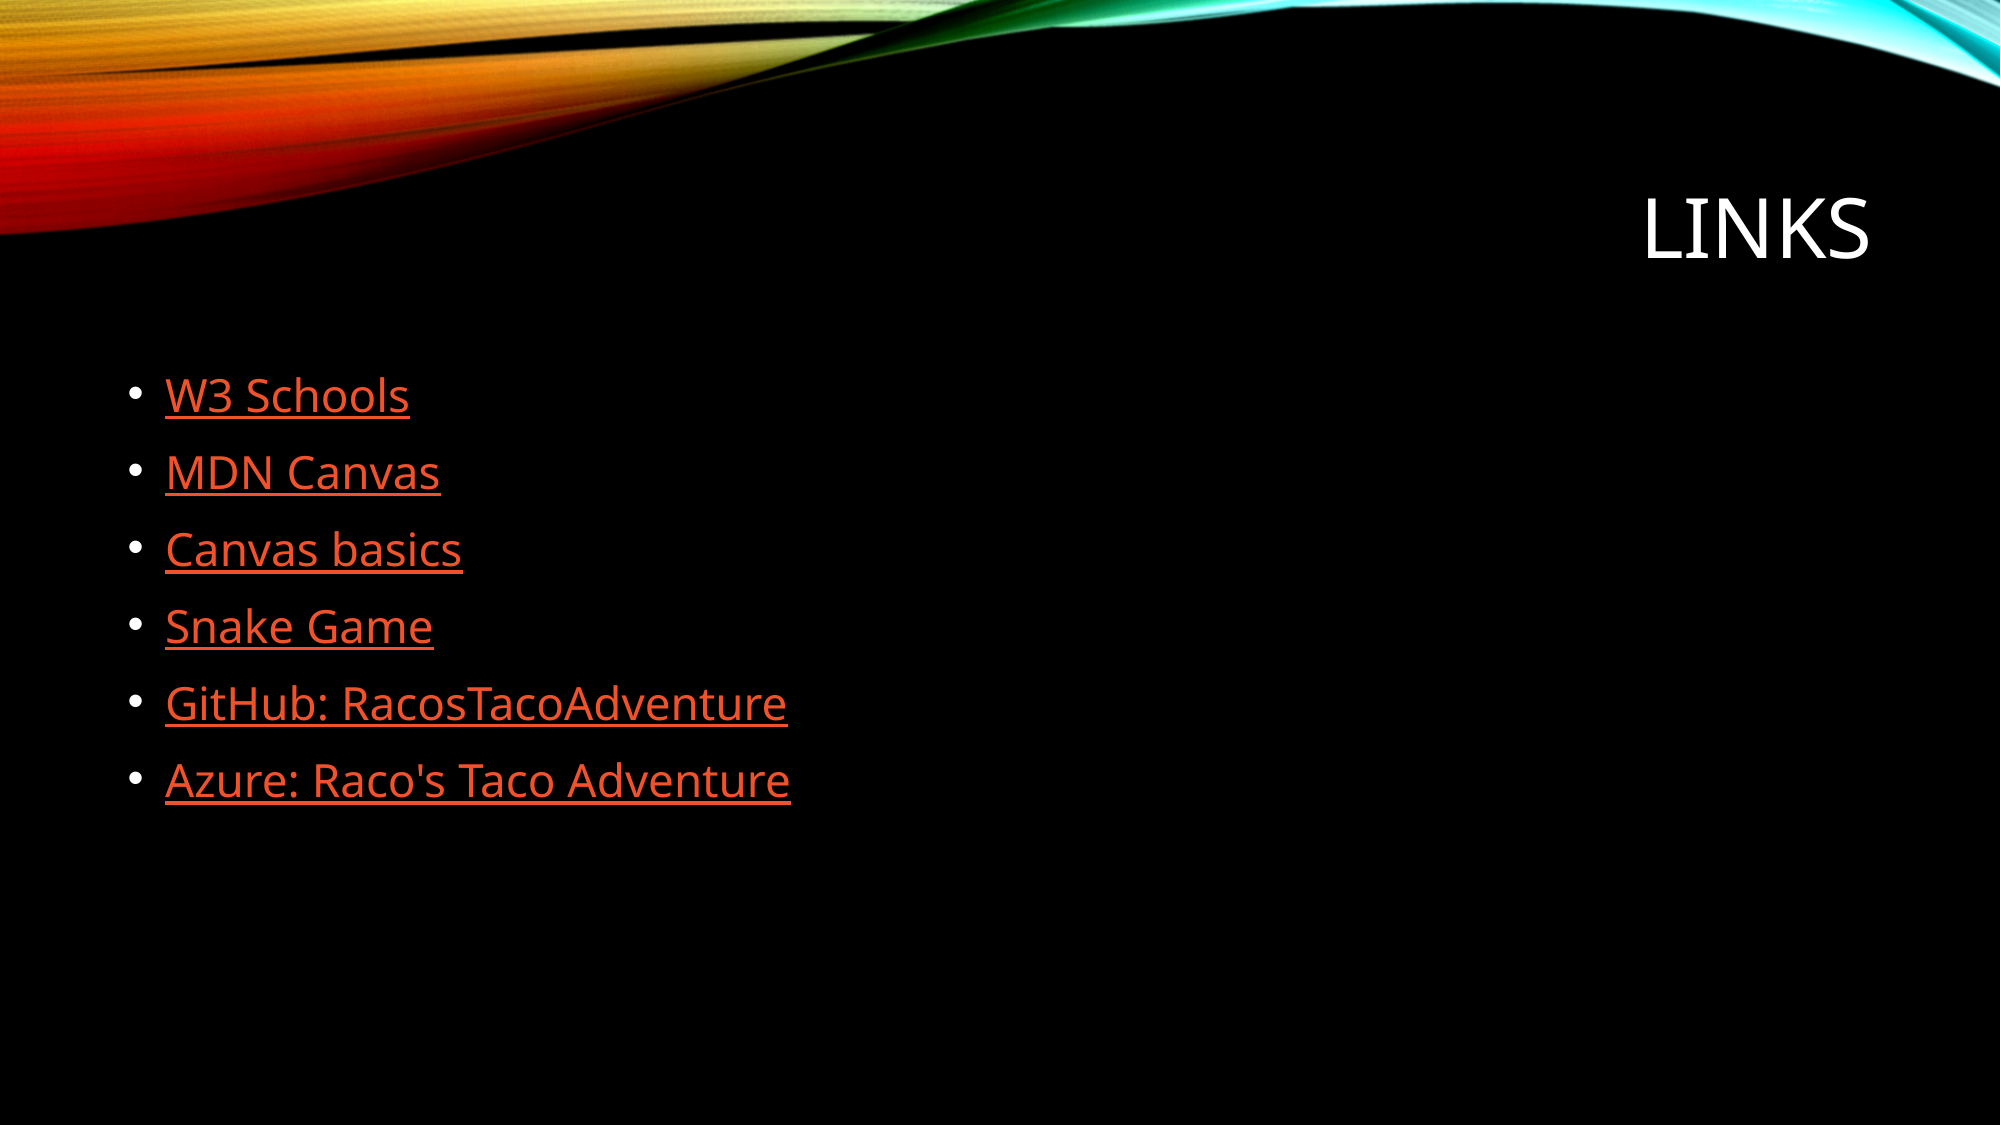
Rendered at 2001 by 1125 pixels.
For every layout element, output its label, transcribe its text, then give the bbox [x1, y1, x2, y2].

picture [0, 0, 2000, 237]
list W3 Schools MDN Canvas Canvas basics Snake Game GitHub: RacosTacoAdventure Azure: Raco's Taco Adventure [112, 360, 1888, 1021]
title Links [474, 125, 1888, 338]
